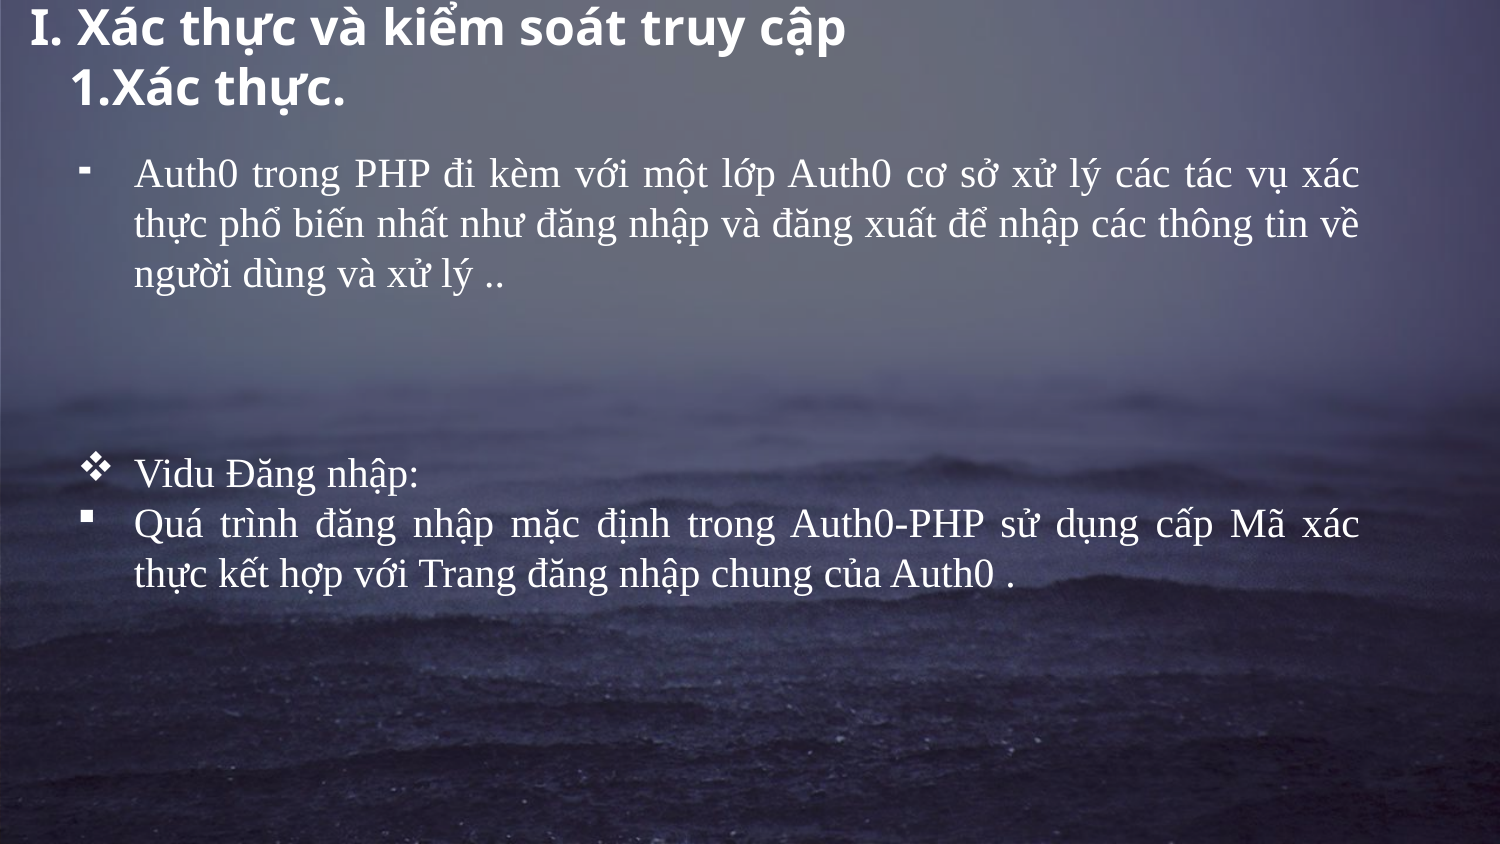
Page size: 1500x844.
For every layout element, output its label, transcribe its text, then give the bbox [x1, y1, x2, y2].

picture [0, 0, 1500, 844]
title I. Xác thực và kiểm soát truy cập 1.Xác thực. [15, 9, 1097, 102]
text_box Auth0 trong PHP đi kèm với một lớp Auth0 cơ sở xử lý các tác vụ xác thực phổ biến nhất như đăng nhập và đăng xuất để nhập các thông tin về người dùng và xử lý .. Vidu Đăng nhập: Quá trình đăng nhập mặc định trong Auth0-PHP sử dụng cấp Mã xác thực kết hợp với Trang đăng nhập chung của Auth0 . [62, 138, 1376, 654]
